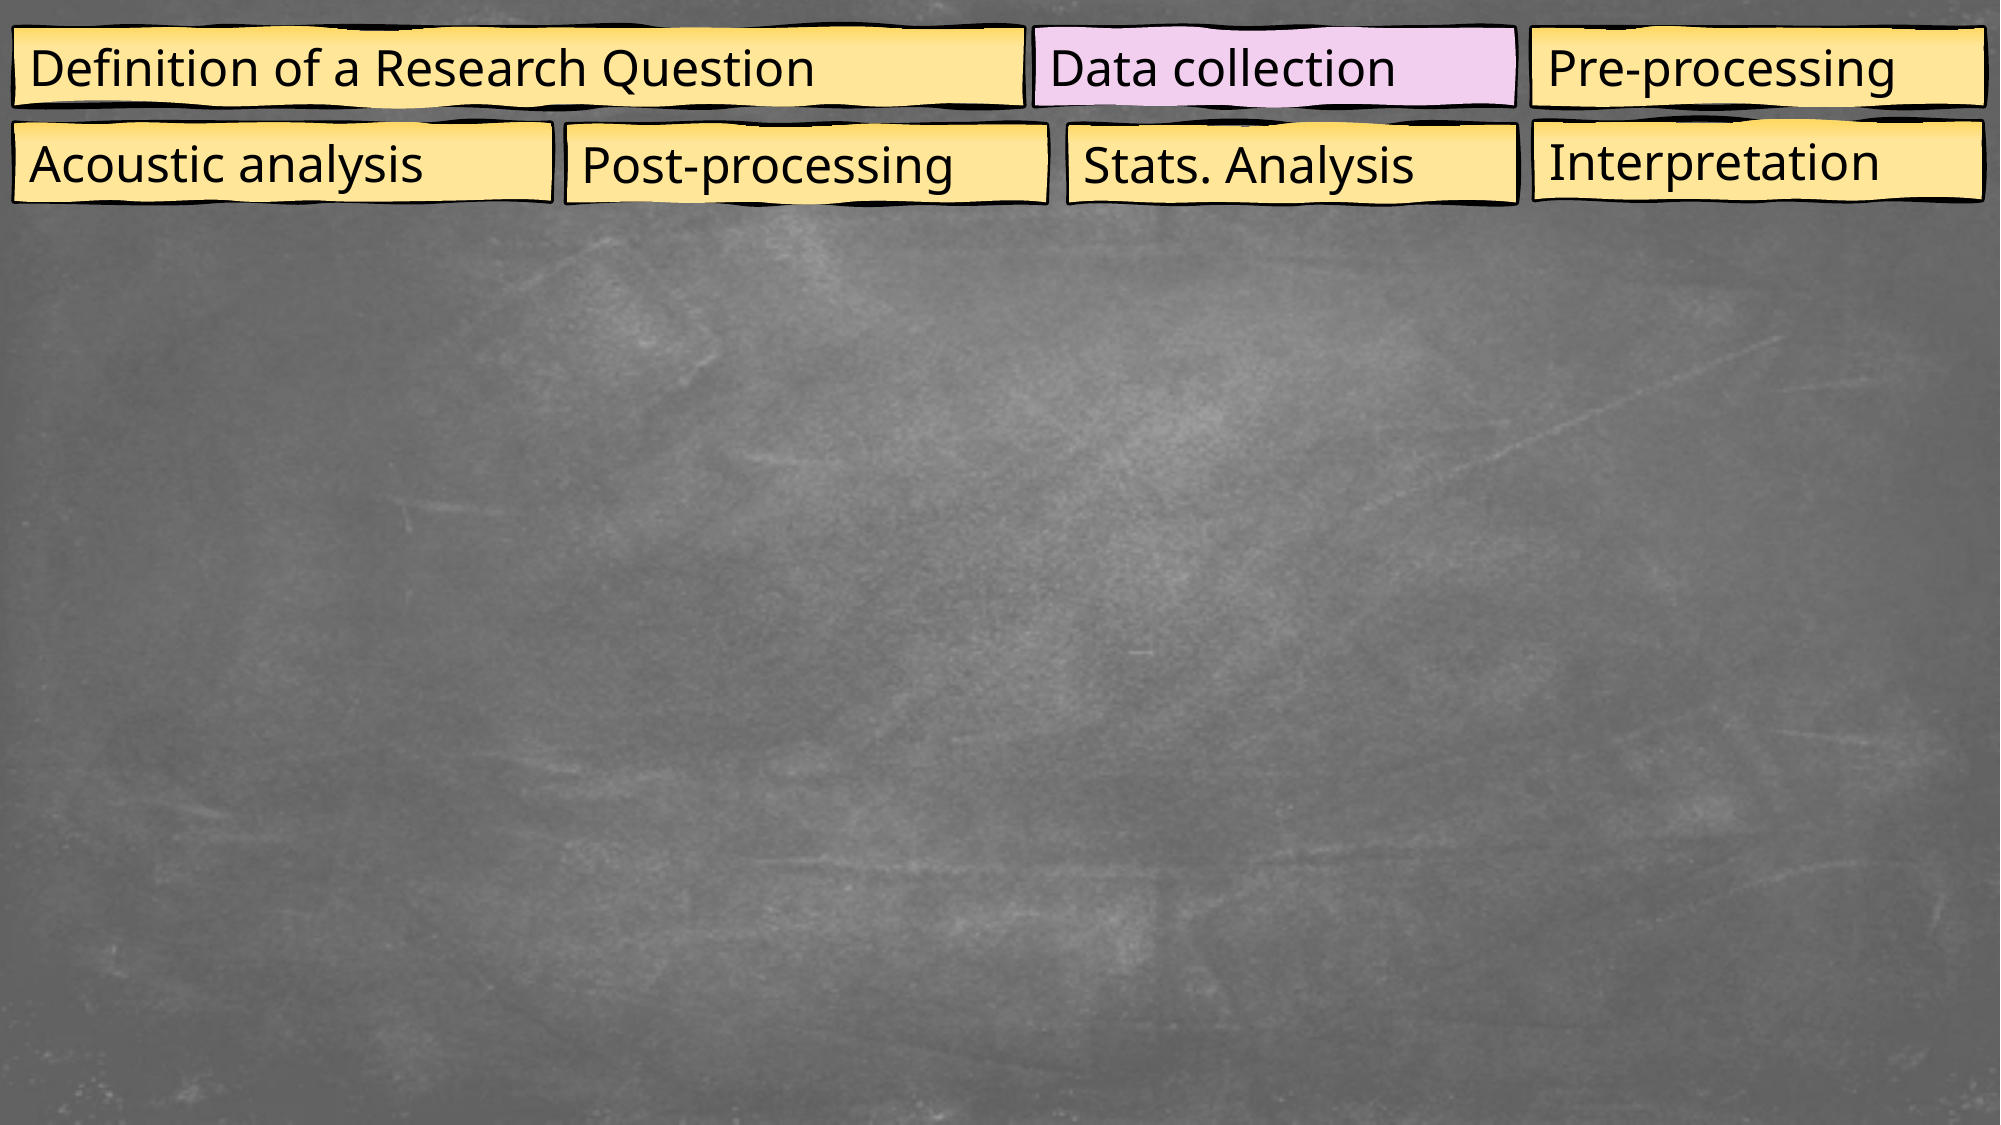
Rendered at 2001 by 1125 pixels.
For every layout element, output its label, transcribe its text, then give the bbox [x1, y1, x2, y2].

text_box Acoustic analysis [14, 121, 553, 203]
text_box Post-processing [566, 123, 1048, 205]
text_box Interpretation [1534, 118, 1984, 201]
text_box Definition of a Research Question [13, 24, 1024, 109]
text_box Stats. Analysis [1068, 121, 1519, 204]
text_box Data collection [1034, 26, 1516, 108]
text_box Pre-processing [1531, 26, 1986, 108]
